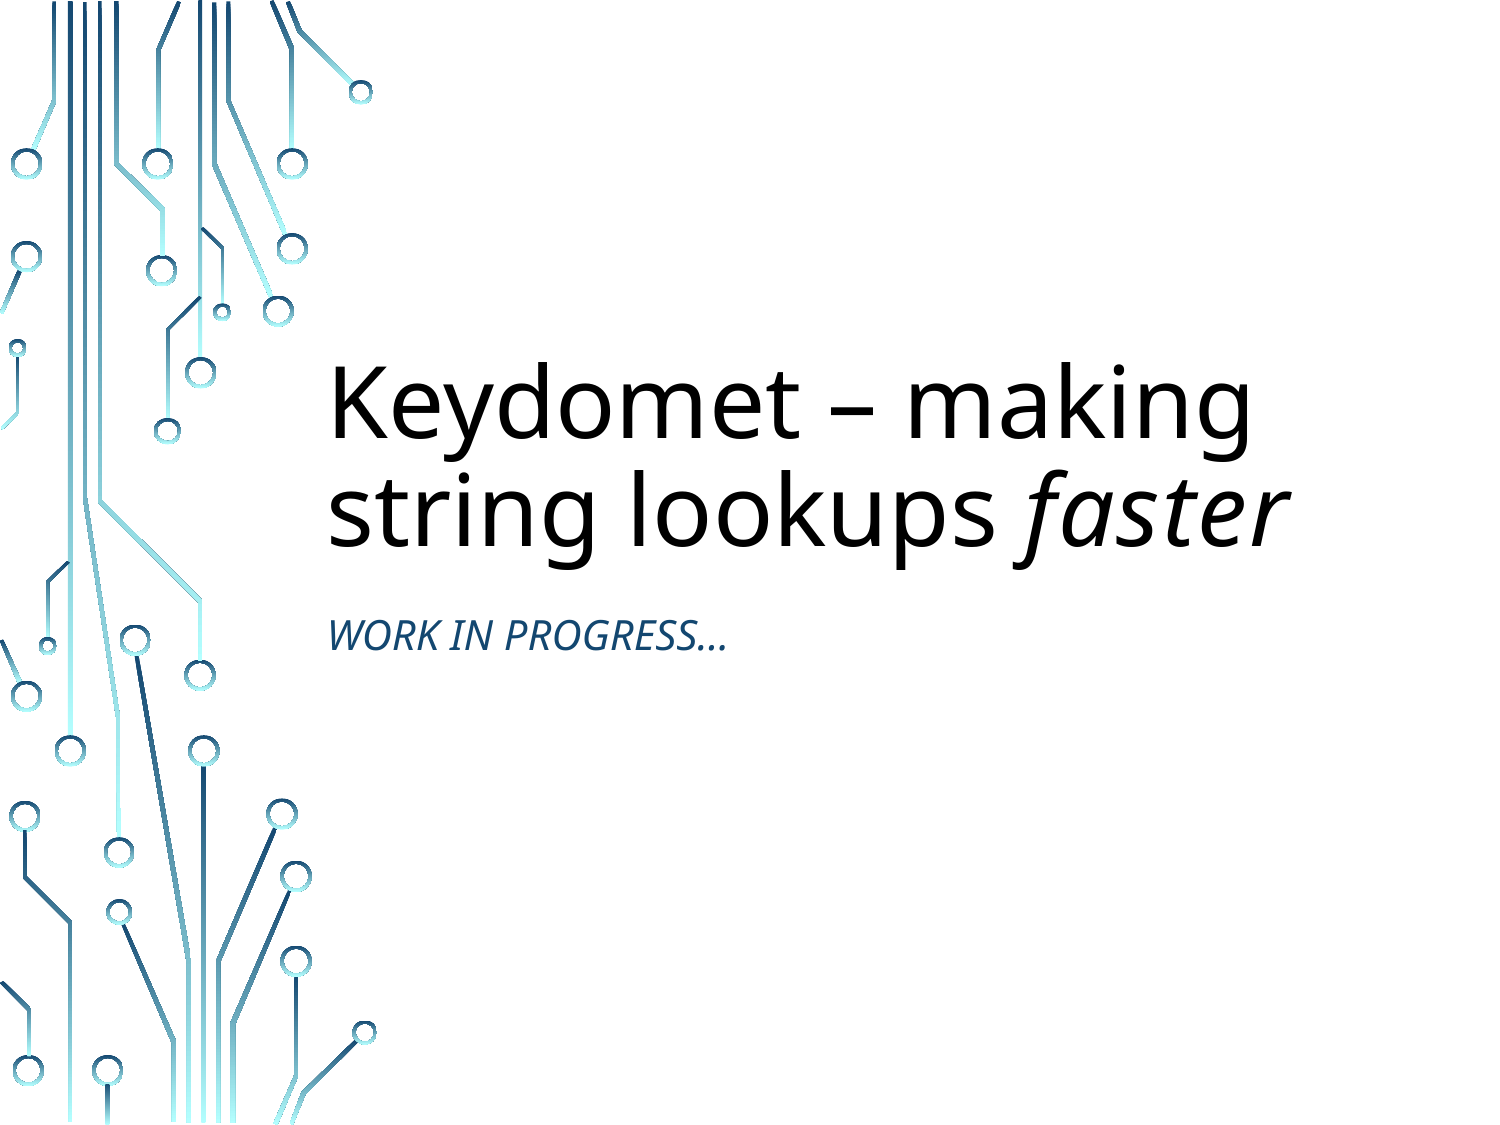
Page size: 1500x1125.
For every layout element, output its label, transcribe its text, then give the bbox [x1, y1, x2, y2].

subtitle Work in progress… [311, 590, 1394, 863]
title Keydomet – making string lookups faster [311, 184, 1394, 576]
